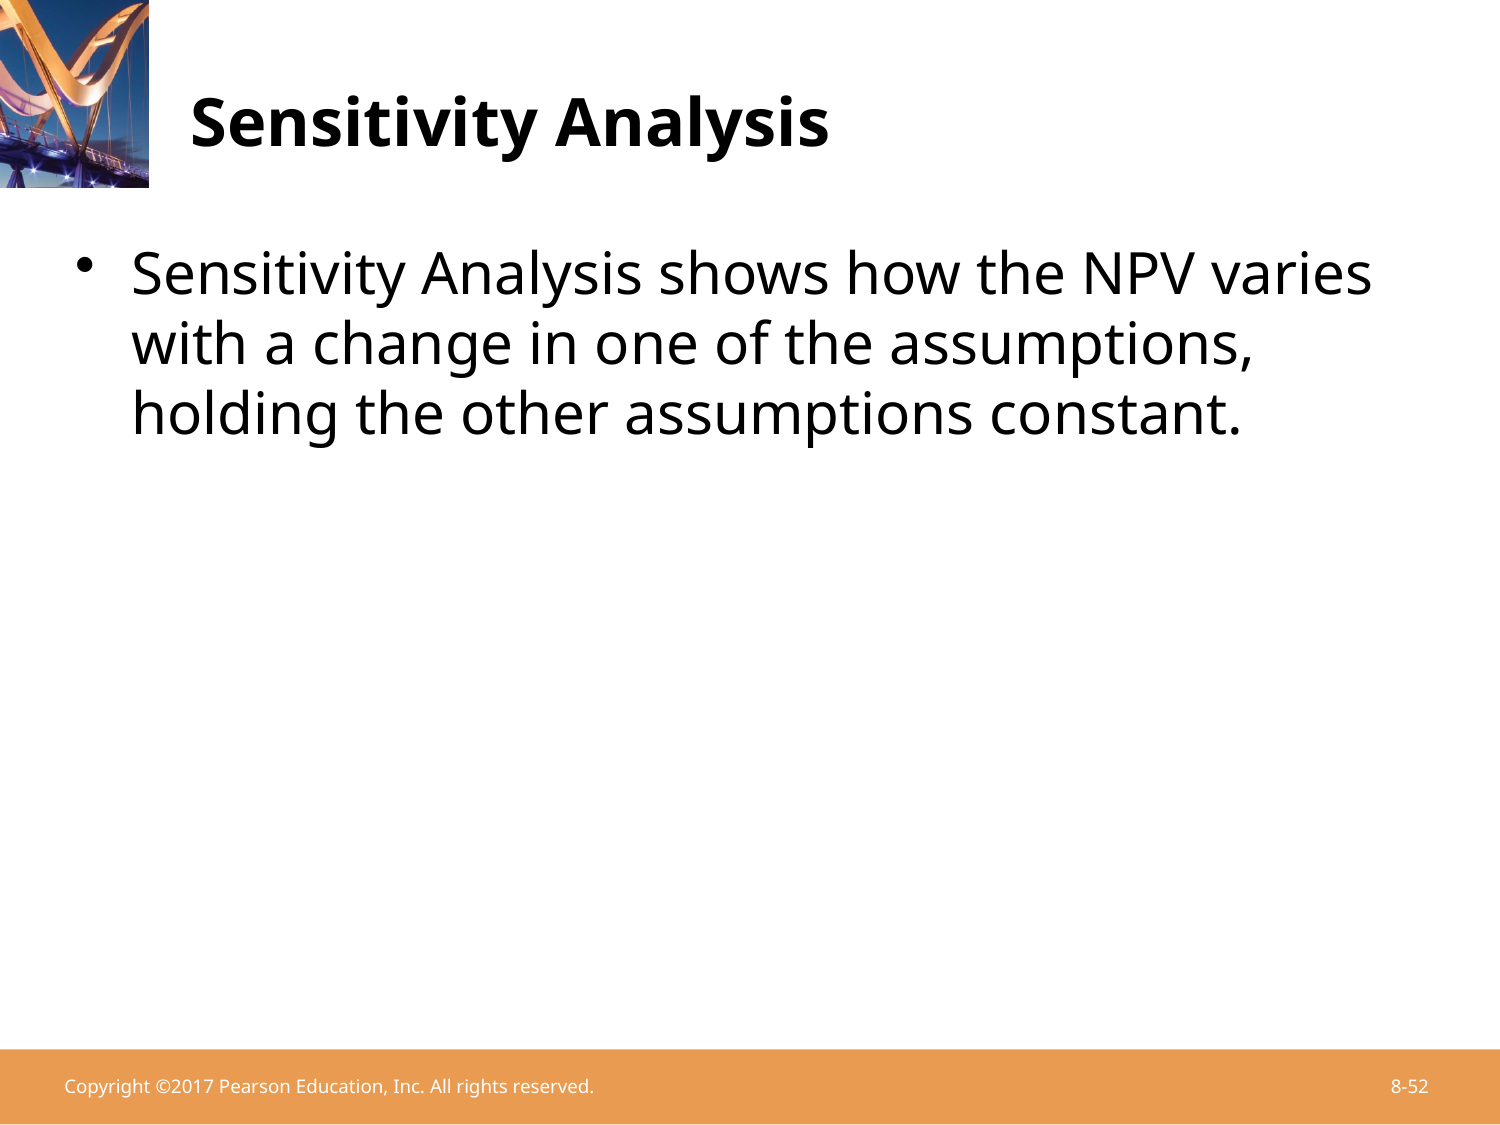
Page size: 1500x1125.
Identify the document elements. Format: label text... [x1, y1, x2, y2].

list Sensitivity Analysis shows how the NPV varies with a change in one of the assumptions, holding the other assumptions constant. [74, 235, 1451, 999]
title Sensitivity Analysis [190, 26, 1454, 214]
picture [0, 0, 149, 188]
